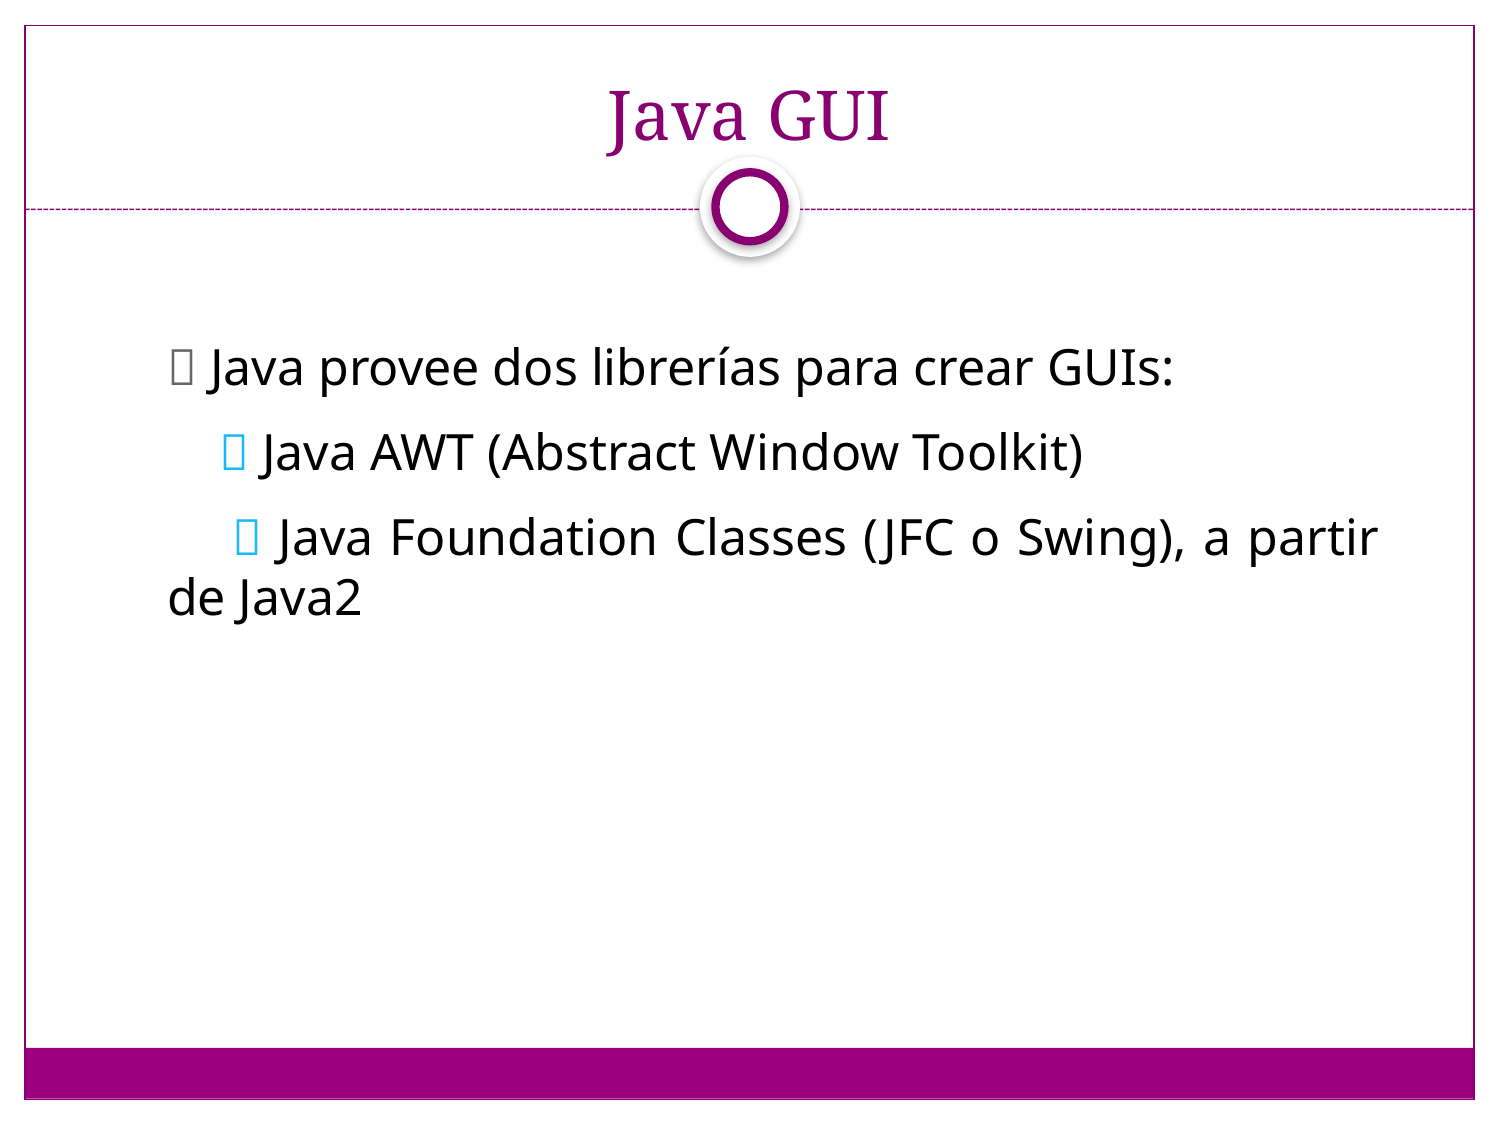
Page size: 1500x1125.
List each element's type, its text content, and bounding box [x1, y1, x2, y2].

title Java GUI [49, 37, 1450, 162]
text_box  Java provee dos librerías para crear GUIs:  Java AWT (Abstract Window Toolkit)  Java Foundation Classes (JFC o Swing), a partir de Java2 [152, 328, 1395, 633]
